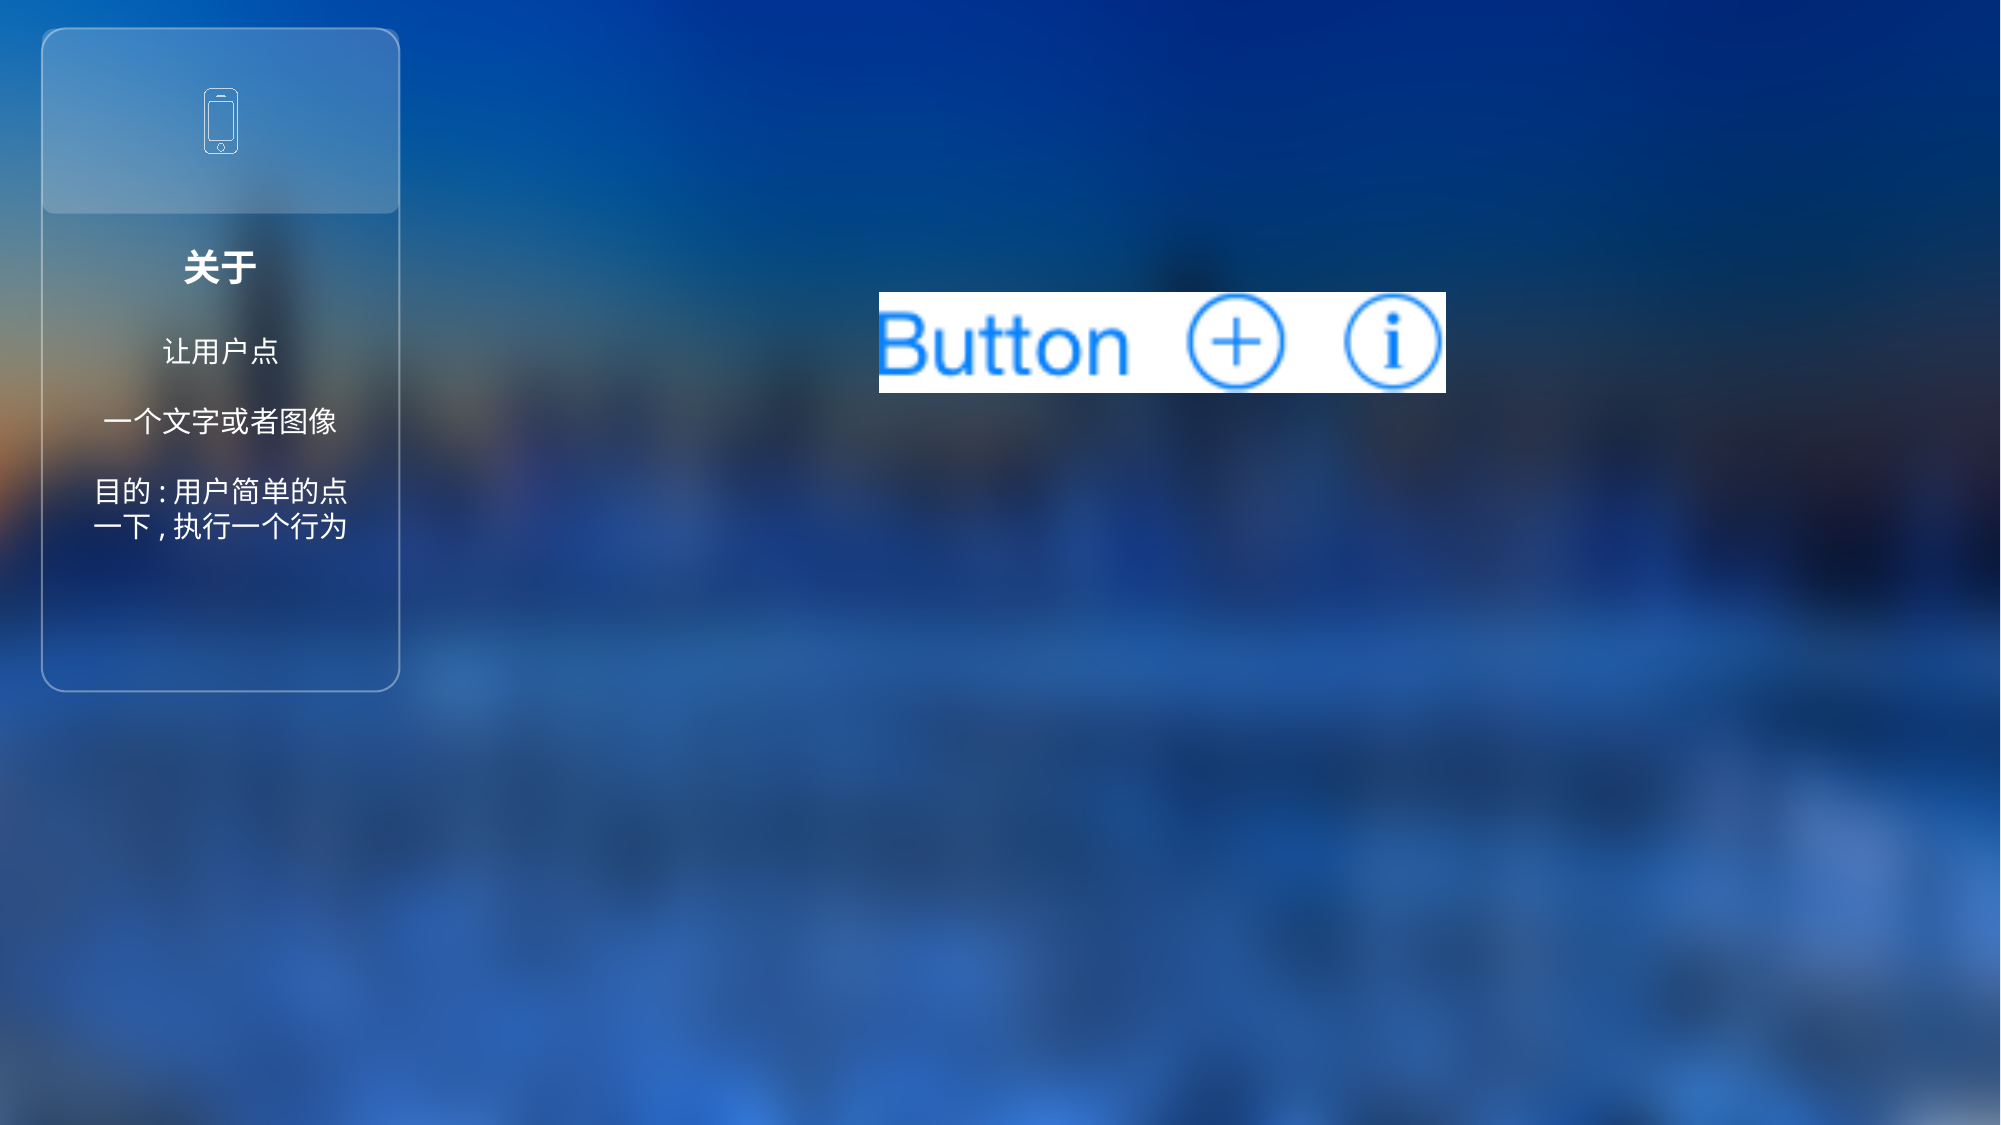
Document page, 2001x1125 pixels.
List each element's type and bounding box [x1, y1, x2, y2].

picture [0, 0, 2001, 1125]
text_box [41, 28, 400, 731]
